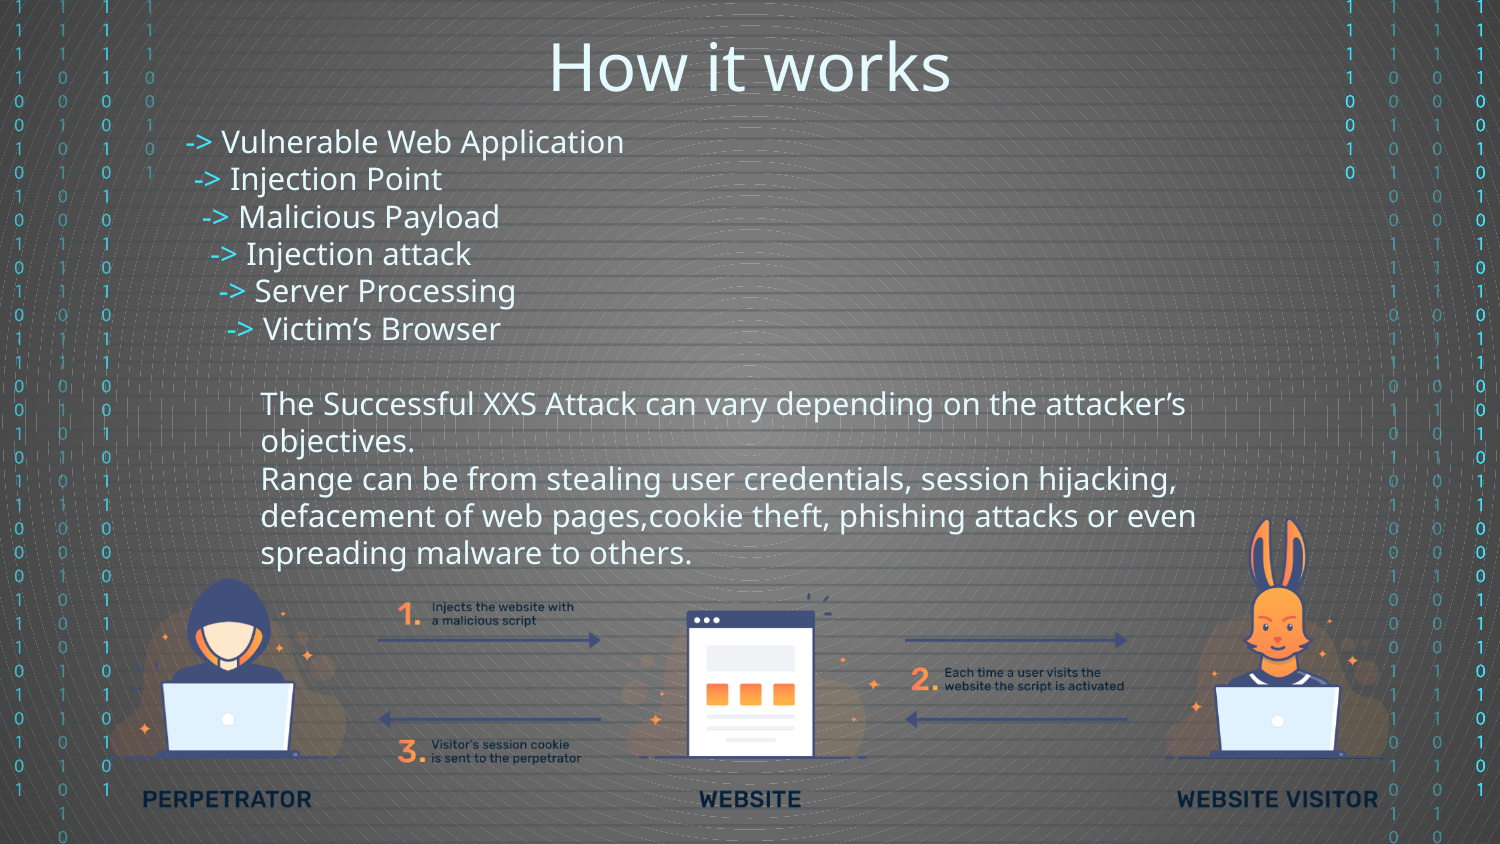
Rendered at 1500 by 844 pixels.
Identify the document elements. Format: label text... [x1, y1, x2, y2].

title How it works [118, 9, 1382, 107]
picture [70, 488, 1442, 844]
subtitle -> Vulnerable Web Application -> Injection Point -> Malicious Payload -> Injection attack -> Server Processing -> Victim’s Browser The Successful XXS Attack can vary depending on the attacker’s objectives. Range can be from stealing user credentials, session hijacking, defacement of web pages,cookie theft, phishing attacks or even spreading malware to others. [170, 107, 1330, 478]
